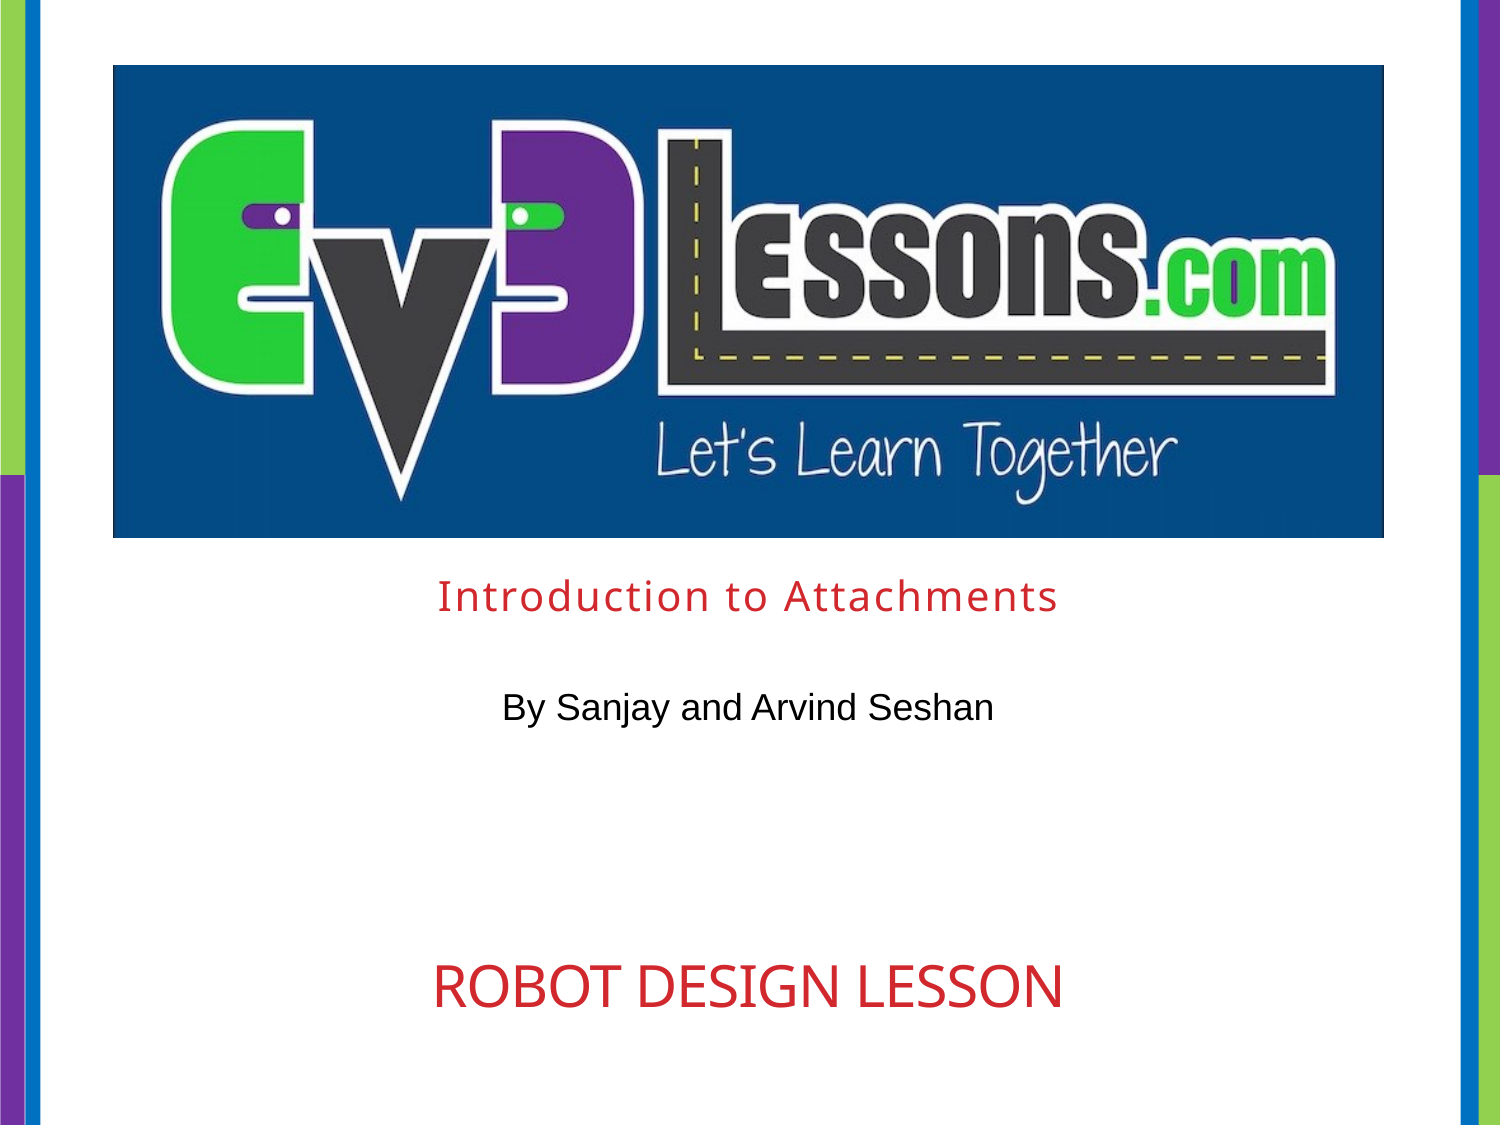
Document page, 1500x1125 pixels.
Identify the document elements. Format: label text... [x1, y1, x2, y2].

picture [113, 65, 1384, 538]
title Robot DESIGN Lesson [82, 941, 1415, 1041]
subtitle Introduction to Attachments [185, 562, 1311, 713]
